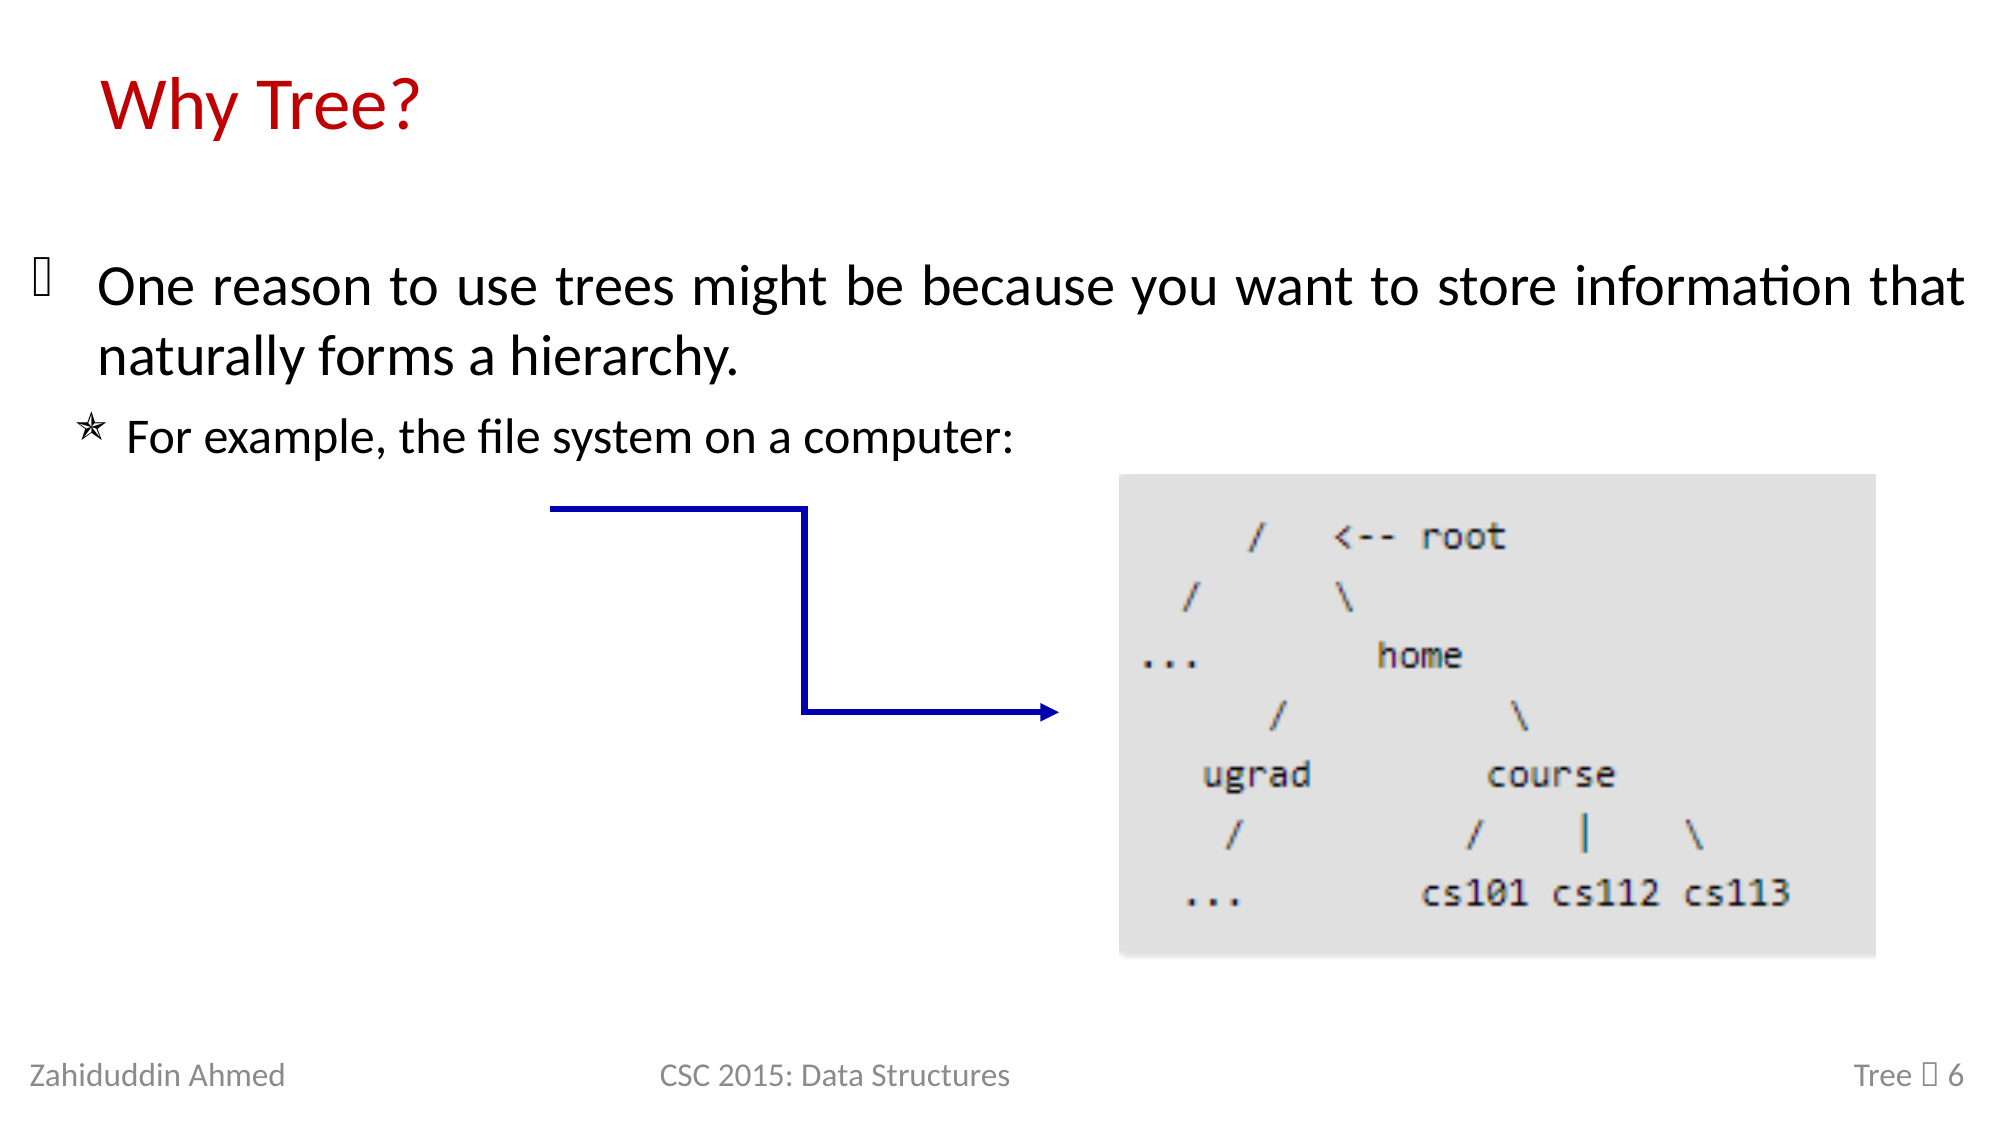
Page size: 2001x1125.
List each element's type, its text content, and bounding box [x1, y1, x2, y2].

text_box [549, 509, 1060, 713]
slide_number Tree  6 [1156, 1042, 1980, 1103]
picture [1119, 474, 1876, 963]
footer CSC 2015: Data Structures [583, 1042, 1088, 1103]
list Why Tree? One reason to use trees might be because you want to store information that naturally forms a hierarchy. For example, the file system on a computer: [17, 46, 1983, 1043]
slide_number Zahiduddin Ahmed [14, 1042, 377, 1103]
